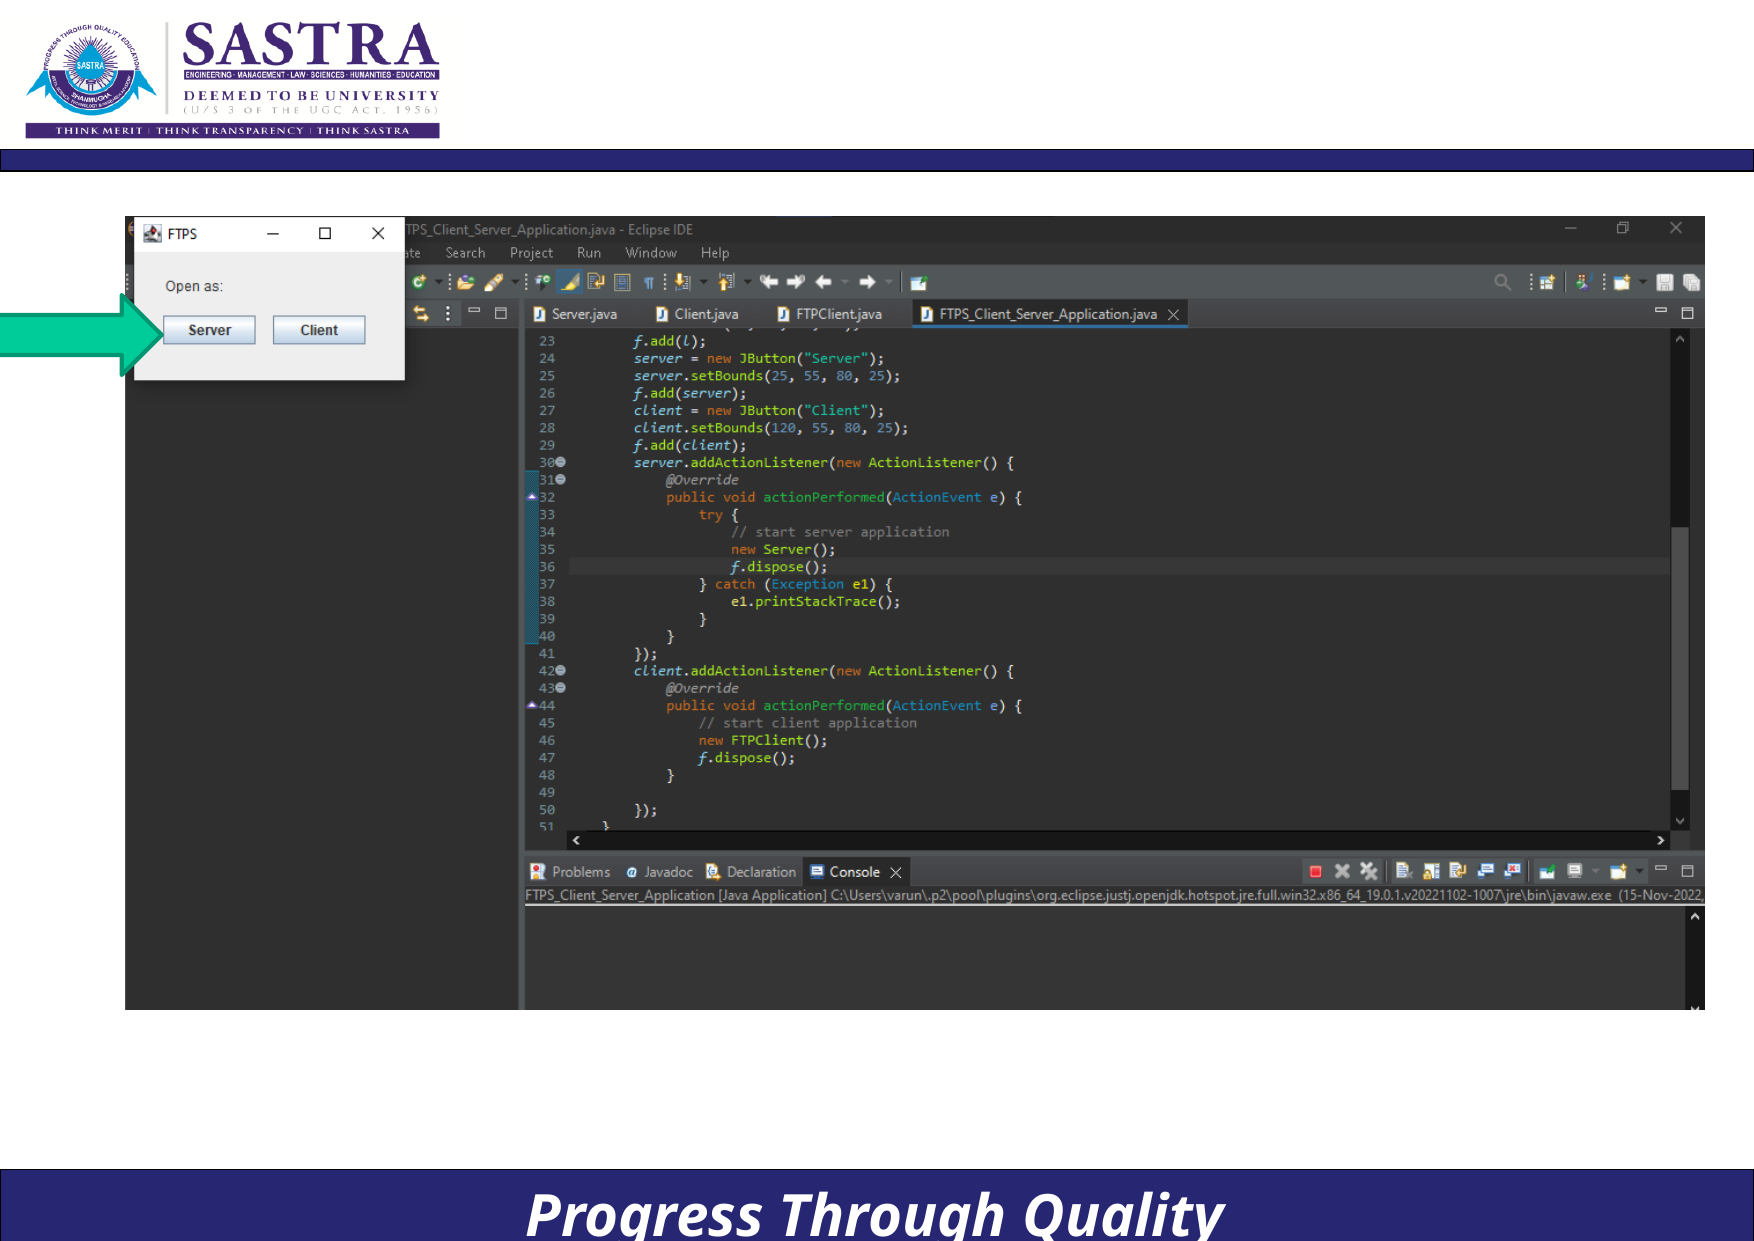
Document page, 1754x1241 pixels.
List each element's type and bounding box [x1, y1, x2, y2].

text_box [0, 312, 119, 358]
picture [0, 13, 465, 145]
picture [124, 216, 1705, 1011]
